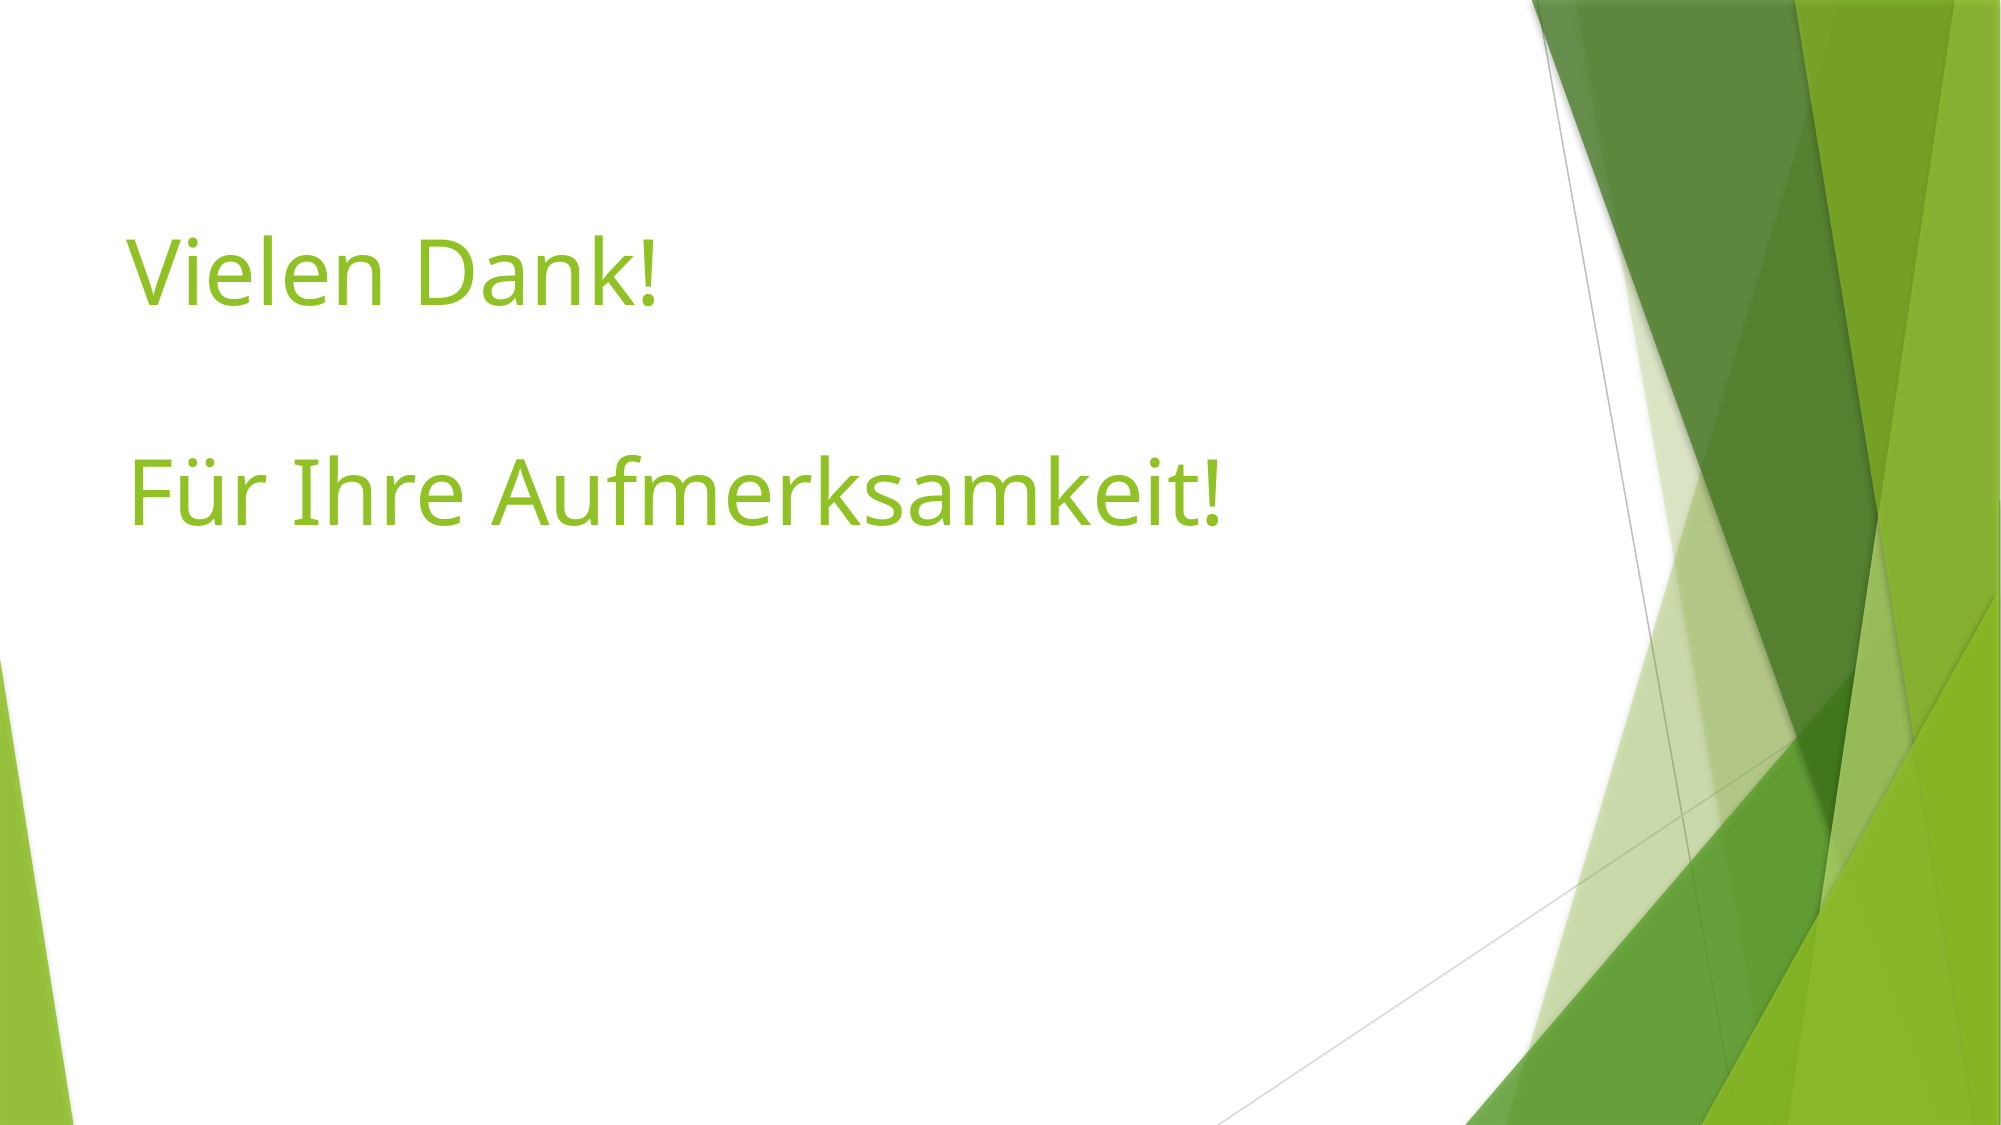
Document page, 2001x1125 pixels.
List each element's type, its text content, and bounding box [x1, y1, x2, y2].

title Vielen Dank! Für Ihre Aufmerksamkeit! [111, 99, 1522, 659]
